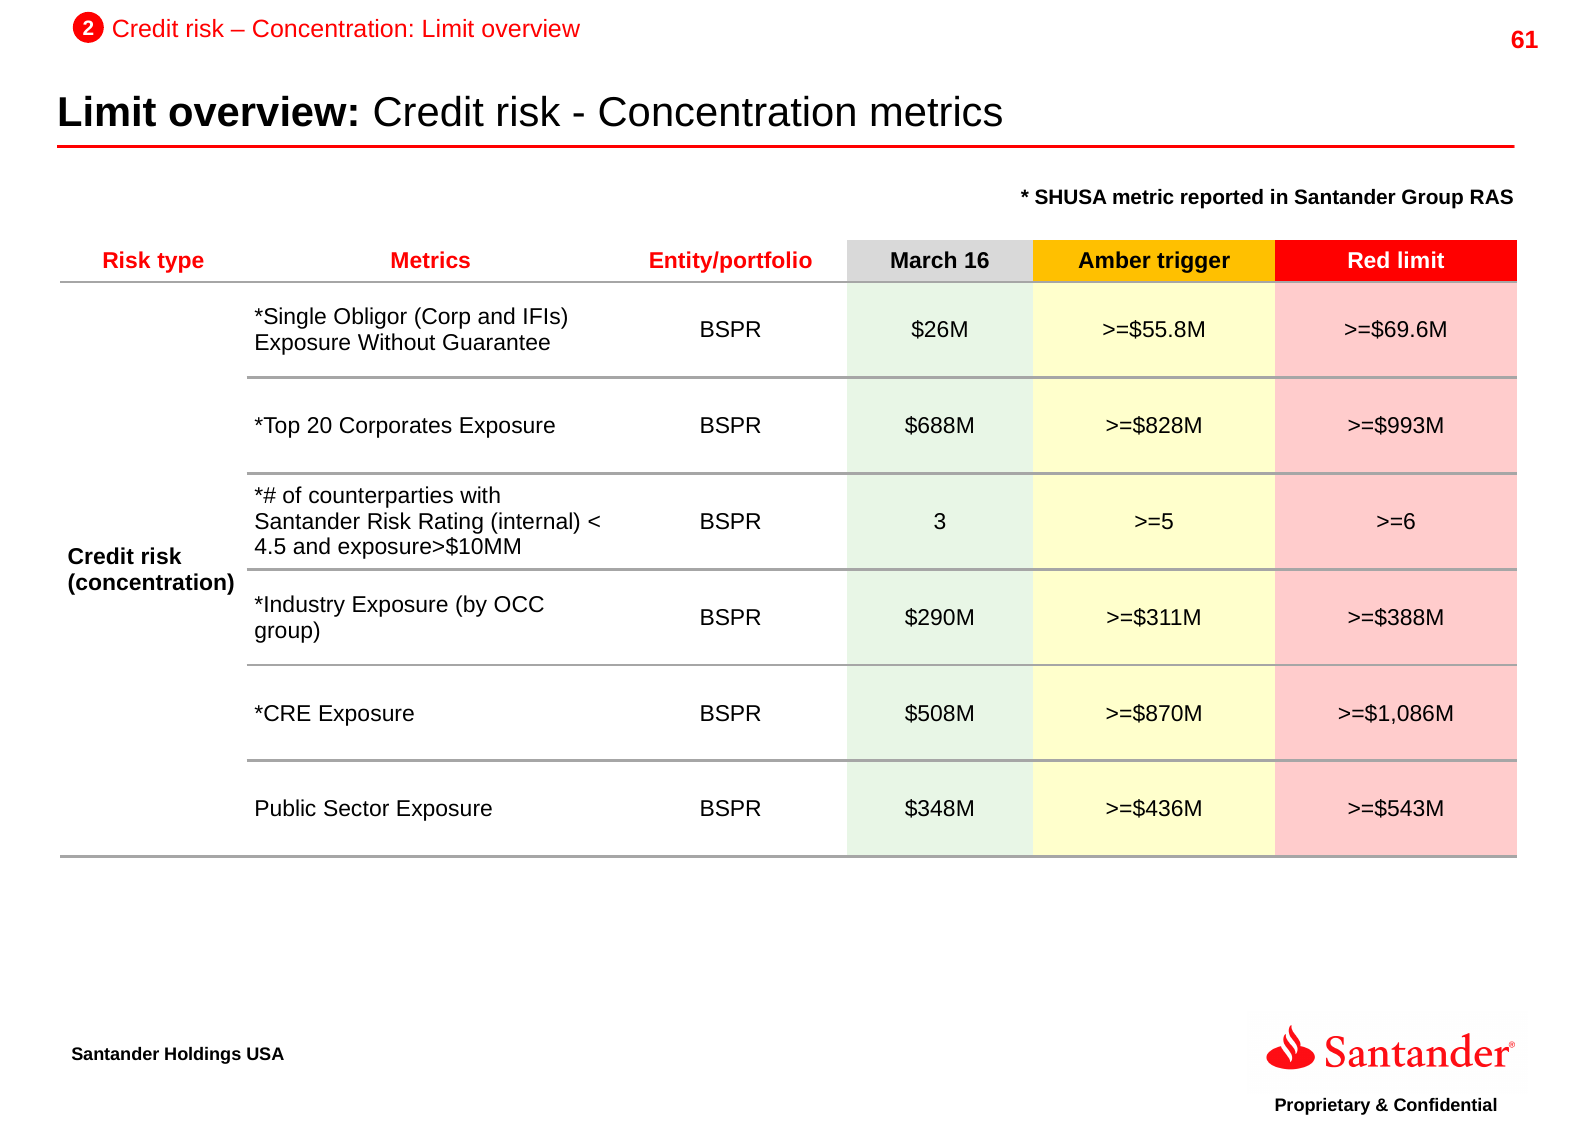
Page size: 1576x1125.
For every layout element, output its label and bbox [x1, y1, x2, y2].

table_header [60, 240, 1517, 281]
list [57, 74, 1479, 146]
text_box [1005, 179, 1529, 216]
table_cell [60, 283, 1517, 855]
text_box [72, 11, 583, 44]
picture [1247, 1011, 1528, 1094]
